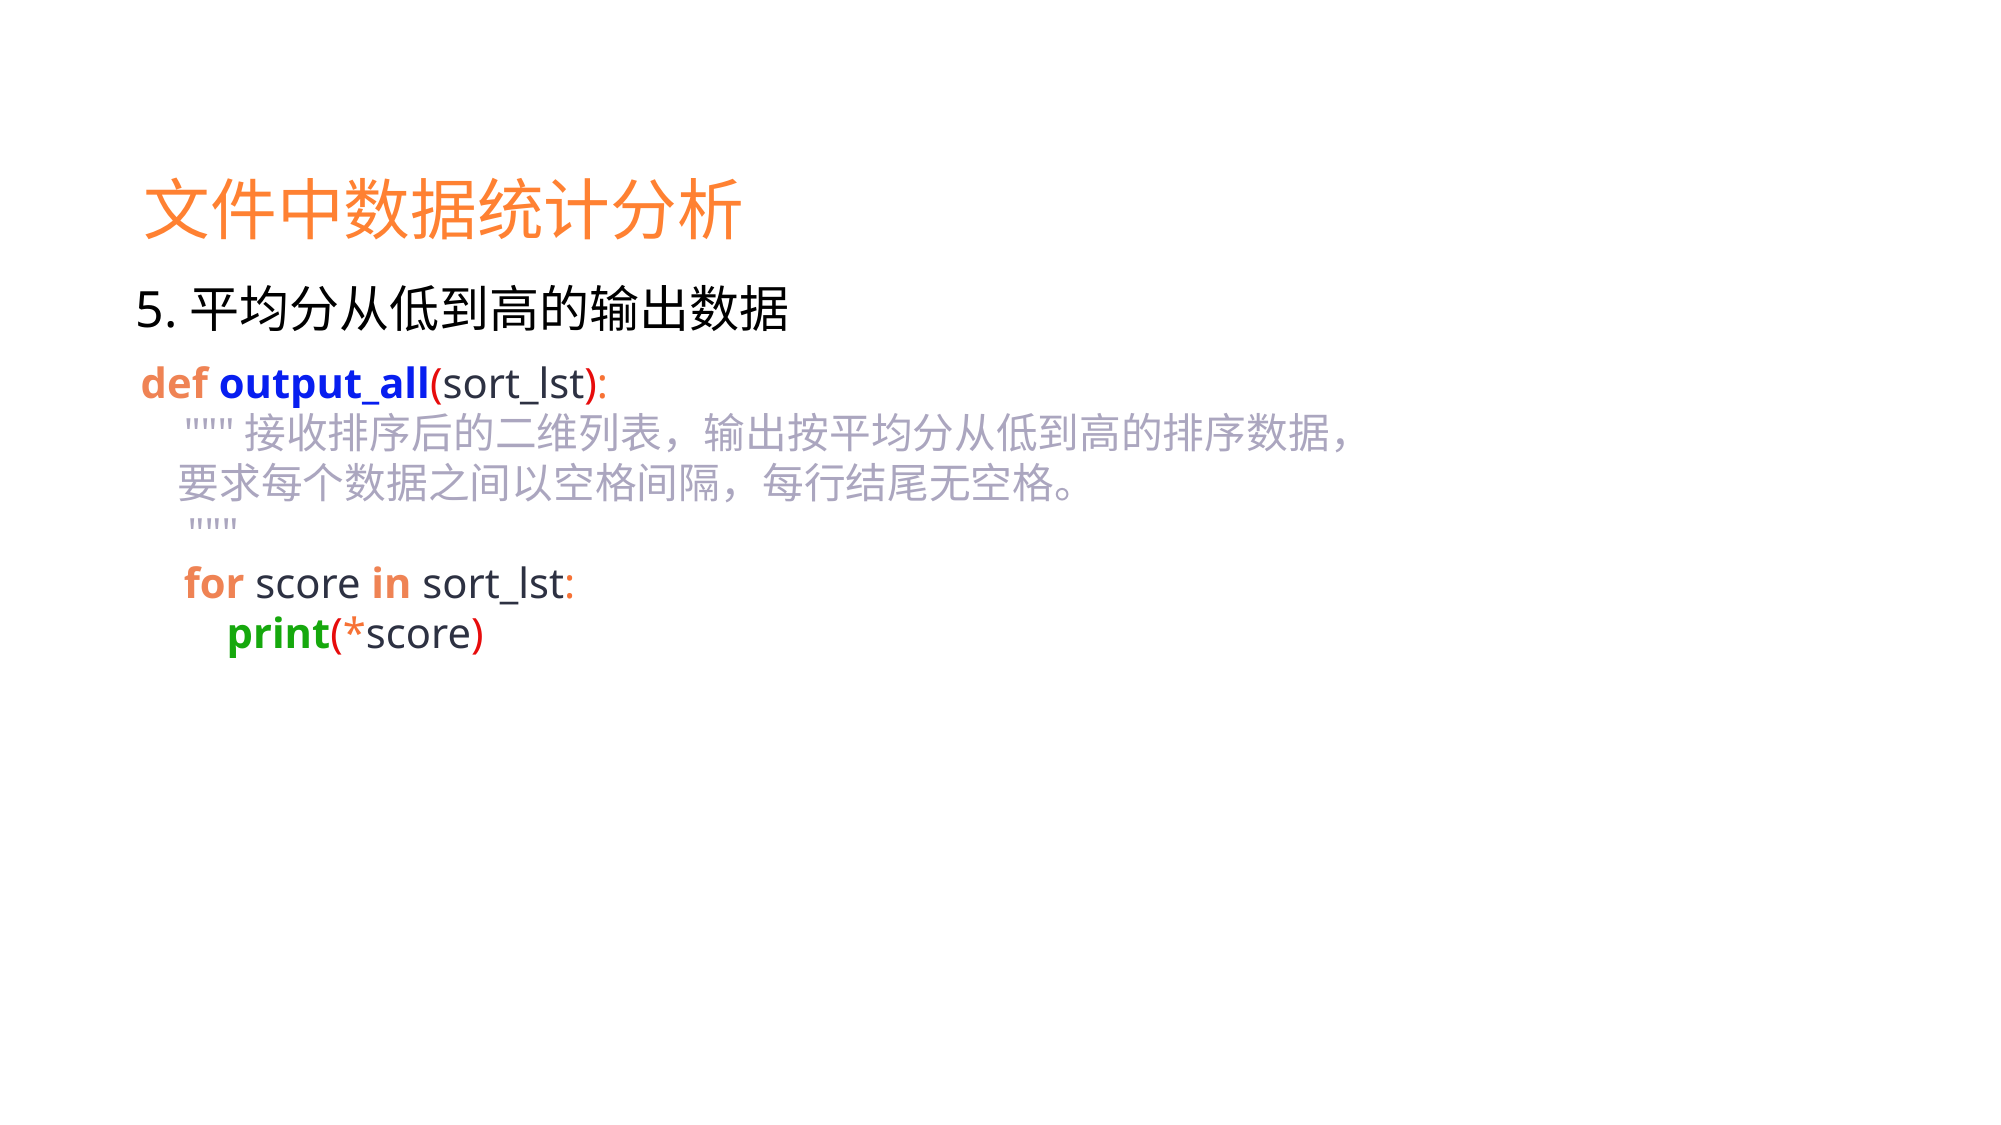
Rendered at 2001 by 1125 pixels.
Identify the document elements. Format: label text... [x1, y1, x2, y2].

text_box def output_all(sort_lst): """接收排序后的二维列表，输出按平均分从低到高的排序数据， 要求每个数据之间以空格间隔，每行结尾无空格。 """ for score in sort_lst: print(*score) [125, 349, 1945, 665]
text_box 文件中数据统计分析 [128, 160, 760, 256]
text_box 5.平均分从低到高的输出数据 [121, 270, 805, 345]
